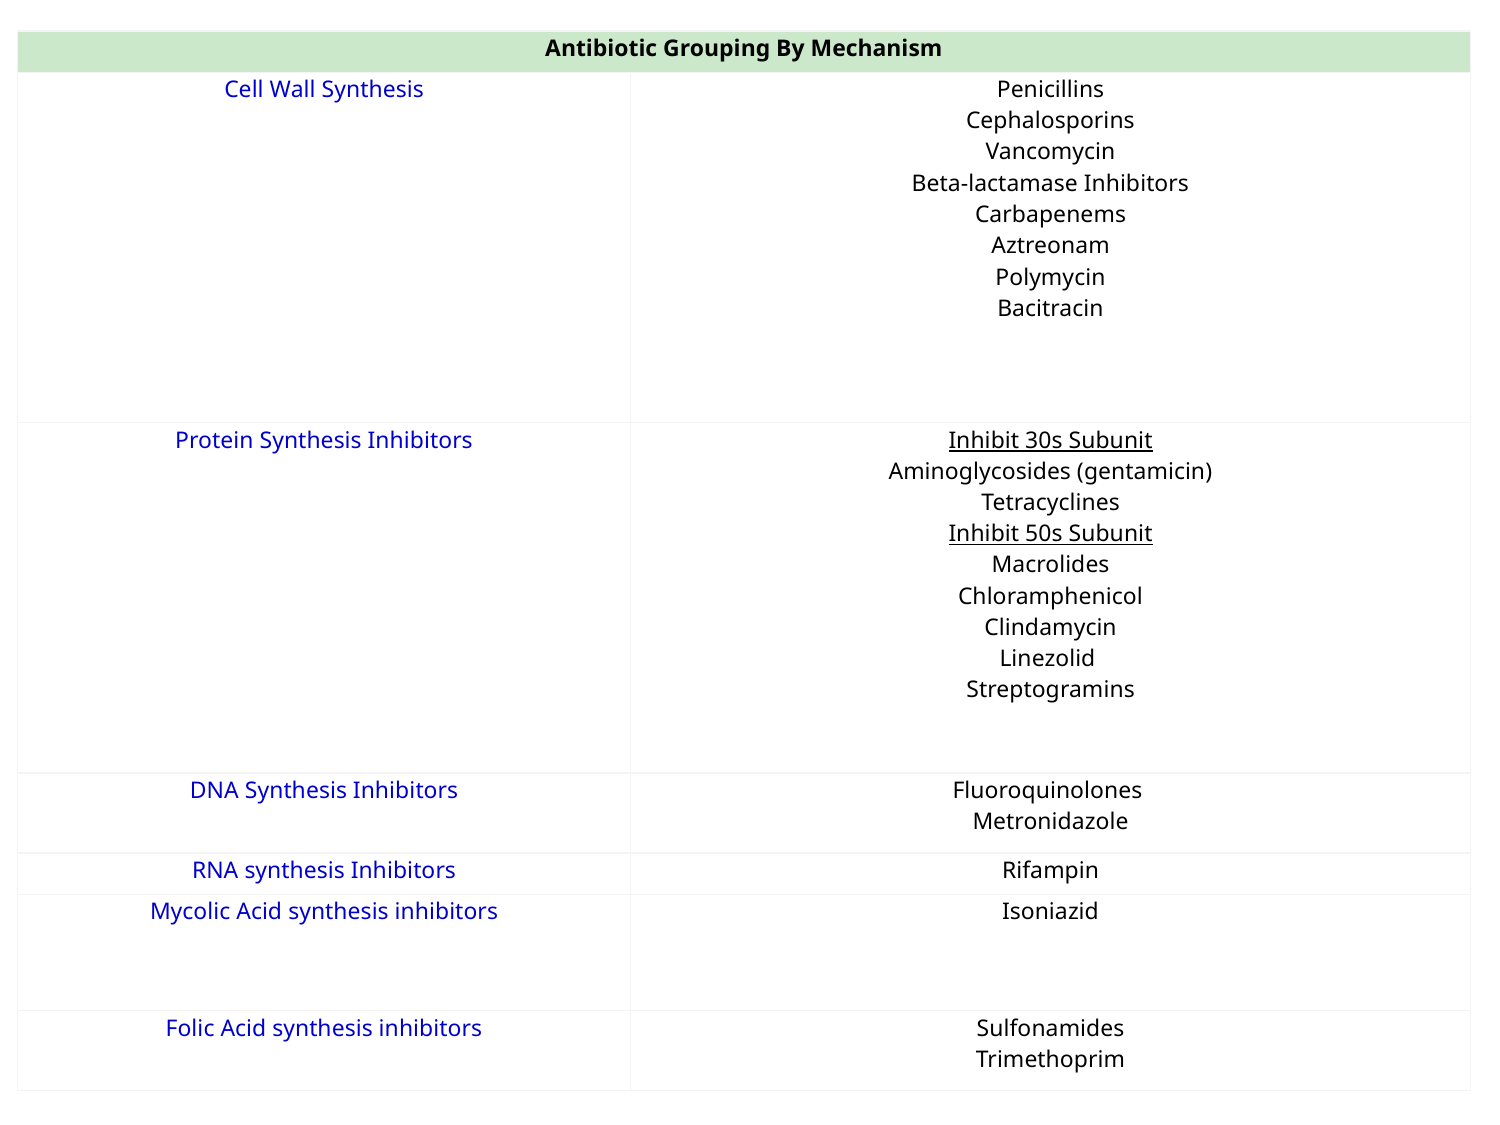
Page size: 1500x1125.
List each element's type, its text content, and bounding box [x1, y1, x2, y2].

table_cell Rifampin [631, 854, 1470, 894]
table_cell Penicillins Cephalosporins Vancomycin Beta-lactamase Inhibitors Carbapenems Aztreonam Polymycin Bacitracin [631, 73, 1470, 422]
table_cell Cell Wall Synthesis [18, 73, 630, 422]
table_cell Protein Synthesis Inhibitors [18, 423, 630, 772]
table_cell Sulfonamides Trimethoprim [631, 1011, 1470, 1090]
table_cell Folic Acid synthesis inhibitors [18, 1011, 630, 1090]
table_cell Fluoroquinolones Metronidazole [631, 774, 1470, 852]
table_header Antibiotic Grouping By Mechanism [18, 32, 1470, 72]
table_cell Inhibit 30s Subunit Aminoglycosides (gentamicin) Tetracyclines Inhibit 50s Subunit Macrolides Chloramphenicol Clindamycin Linezolid Streptogramins [631, 423, 1470, 772]
table_cell DNA Synthesis Inhibitors [18, 774, 630, 852]
table_cell Mycolic Acid synthesis inhibitors [18, 895, 630, 1010]
table_cell Isoniazid [631, 895, 1470, 1010]
table_cell RNA synthesis Inhibitors [18, 854, 630, 894]
